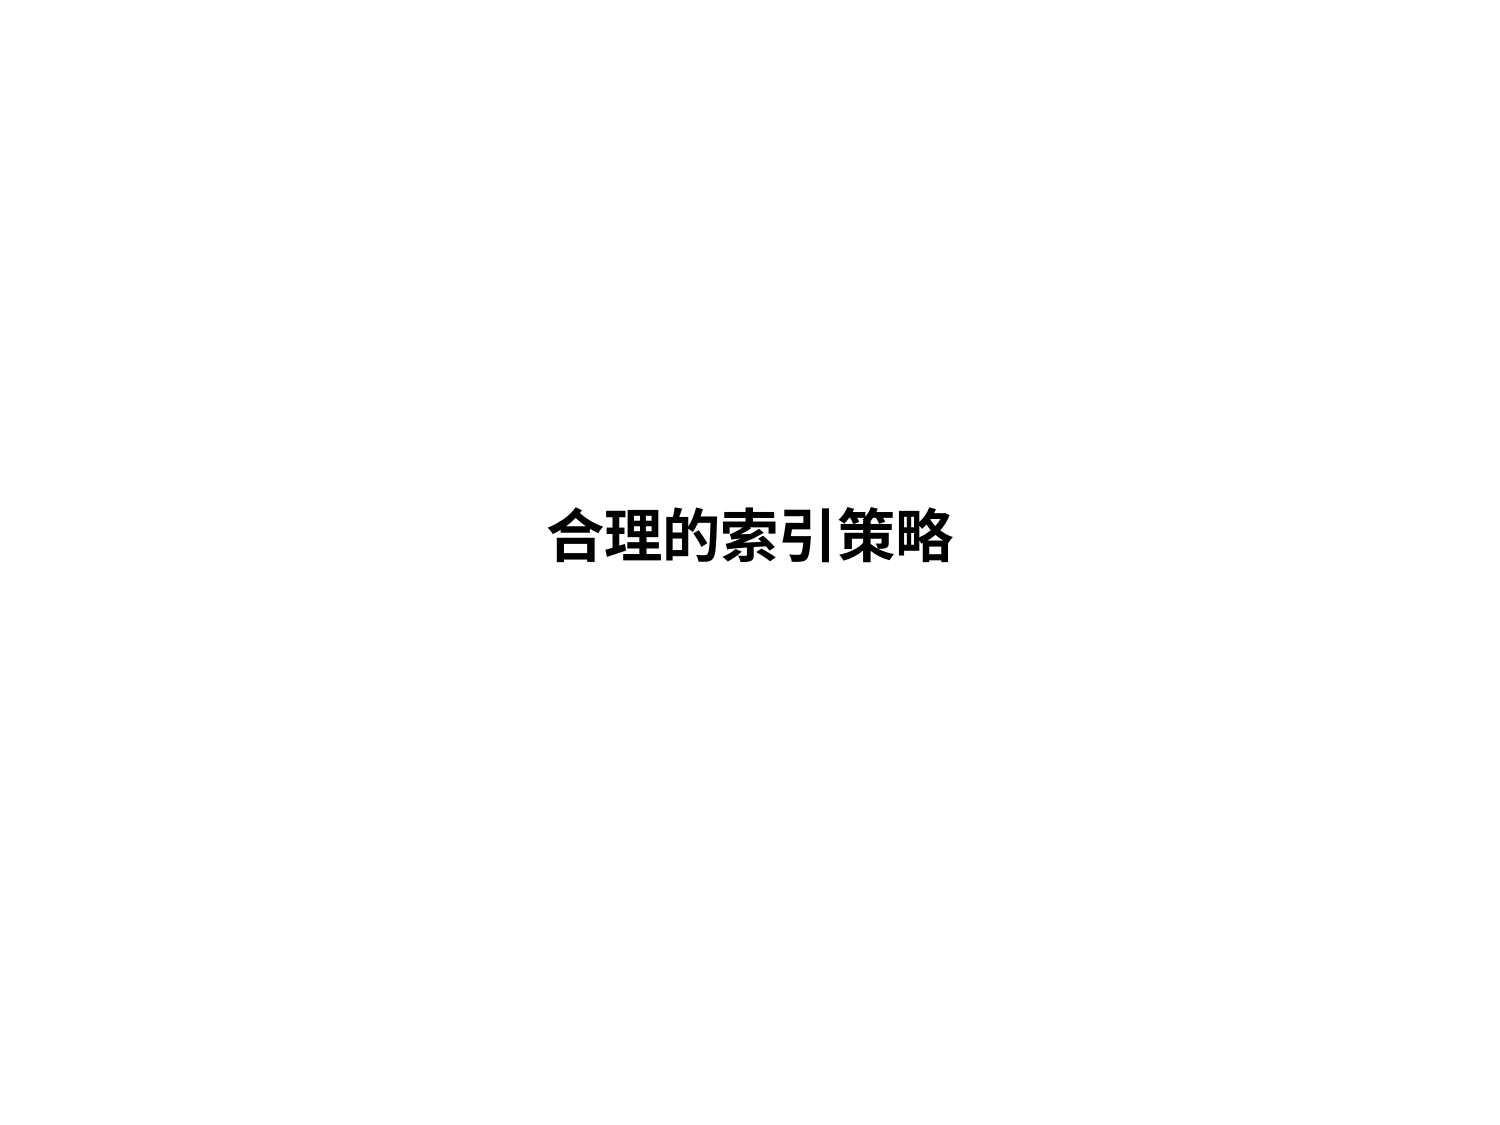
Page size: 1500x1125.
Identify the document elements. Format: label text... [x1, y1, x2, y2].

title 合理的索引策略 [74, 469, 1426, 598]
